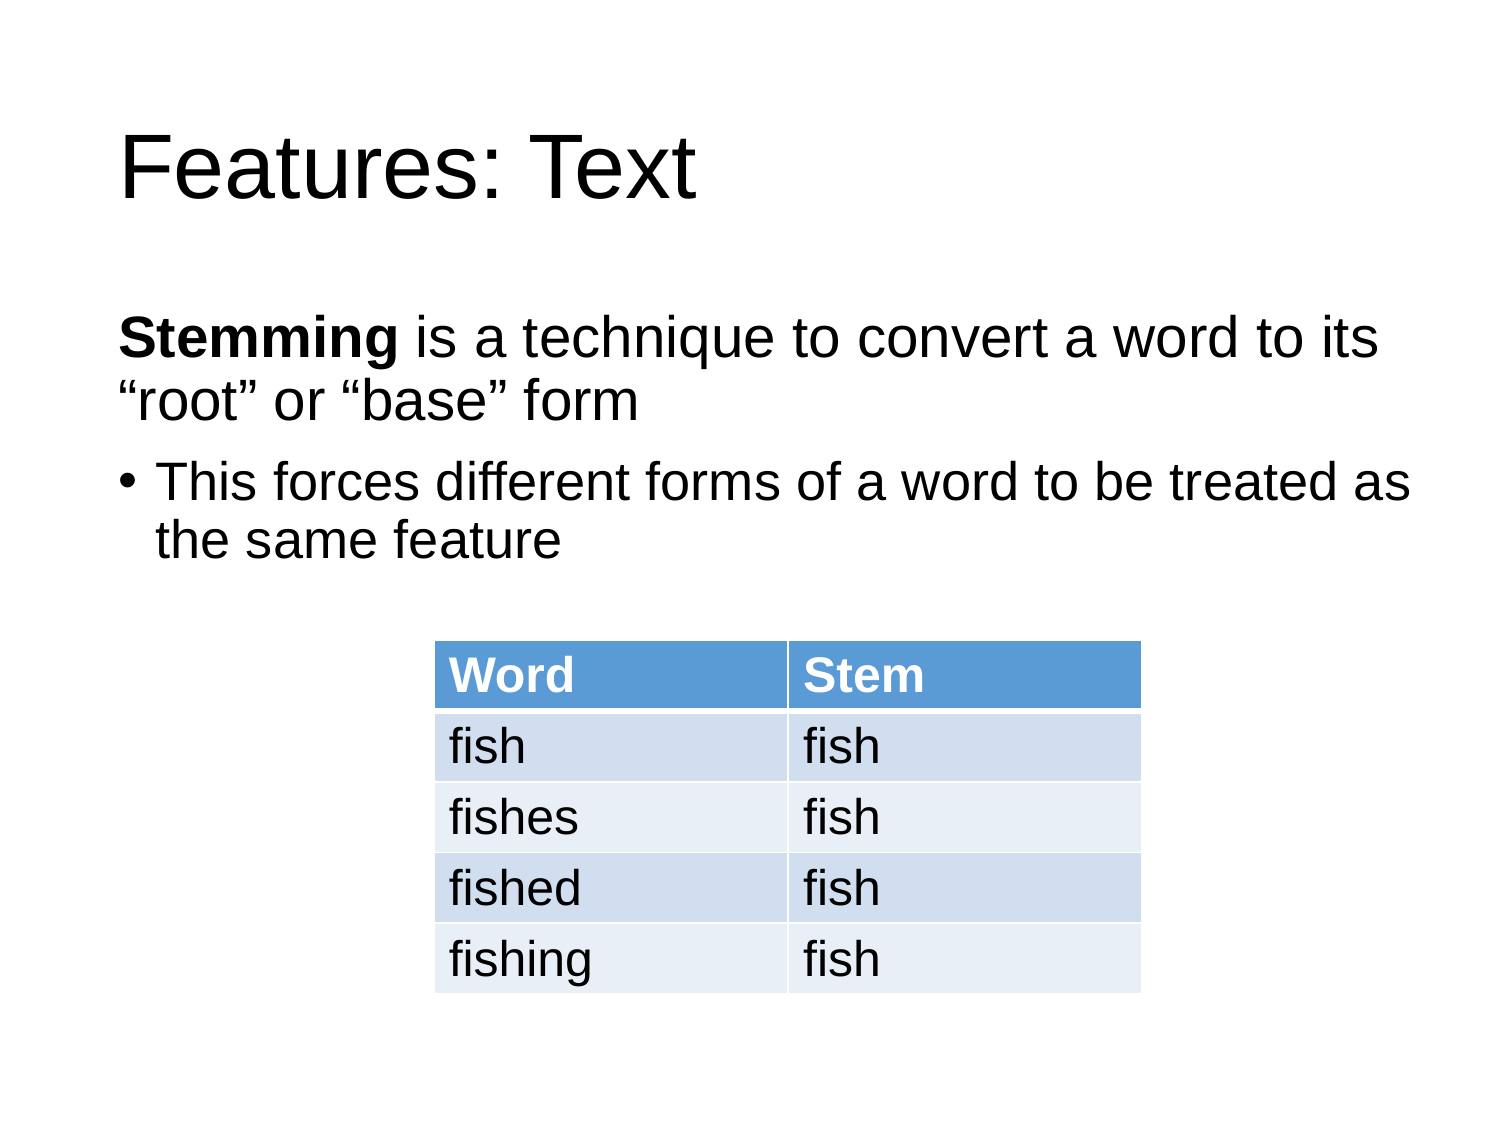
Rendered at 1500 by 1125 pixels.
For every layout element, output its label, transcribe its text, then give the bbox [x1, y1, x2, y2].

table_header Word [435, 641, 787, 708]
table_cell fishing [435, 924, 787, 993]
table_cell fished [435, 853, 787, 922]
table_header Stem [789, 641, 1141, 708]
table_cell fish [789, 853, 1141, 922]
table_cell fish [789, 783, 1141, 852]
table_cell fish [789, 714, 1141, 781]
table_cell fishes [435, 783, 787, 852]
title Features: Text [103, 59, 1397, 278]
list Stemming is a technique to convert a word to its “root” or “base” form This forces different forms of a word to be treated as the same feature [103, 299, 1473, 1041]
table_cell fish [435, 714, 787, 781]
table_cell fish [789, 924, 1141, 993]
